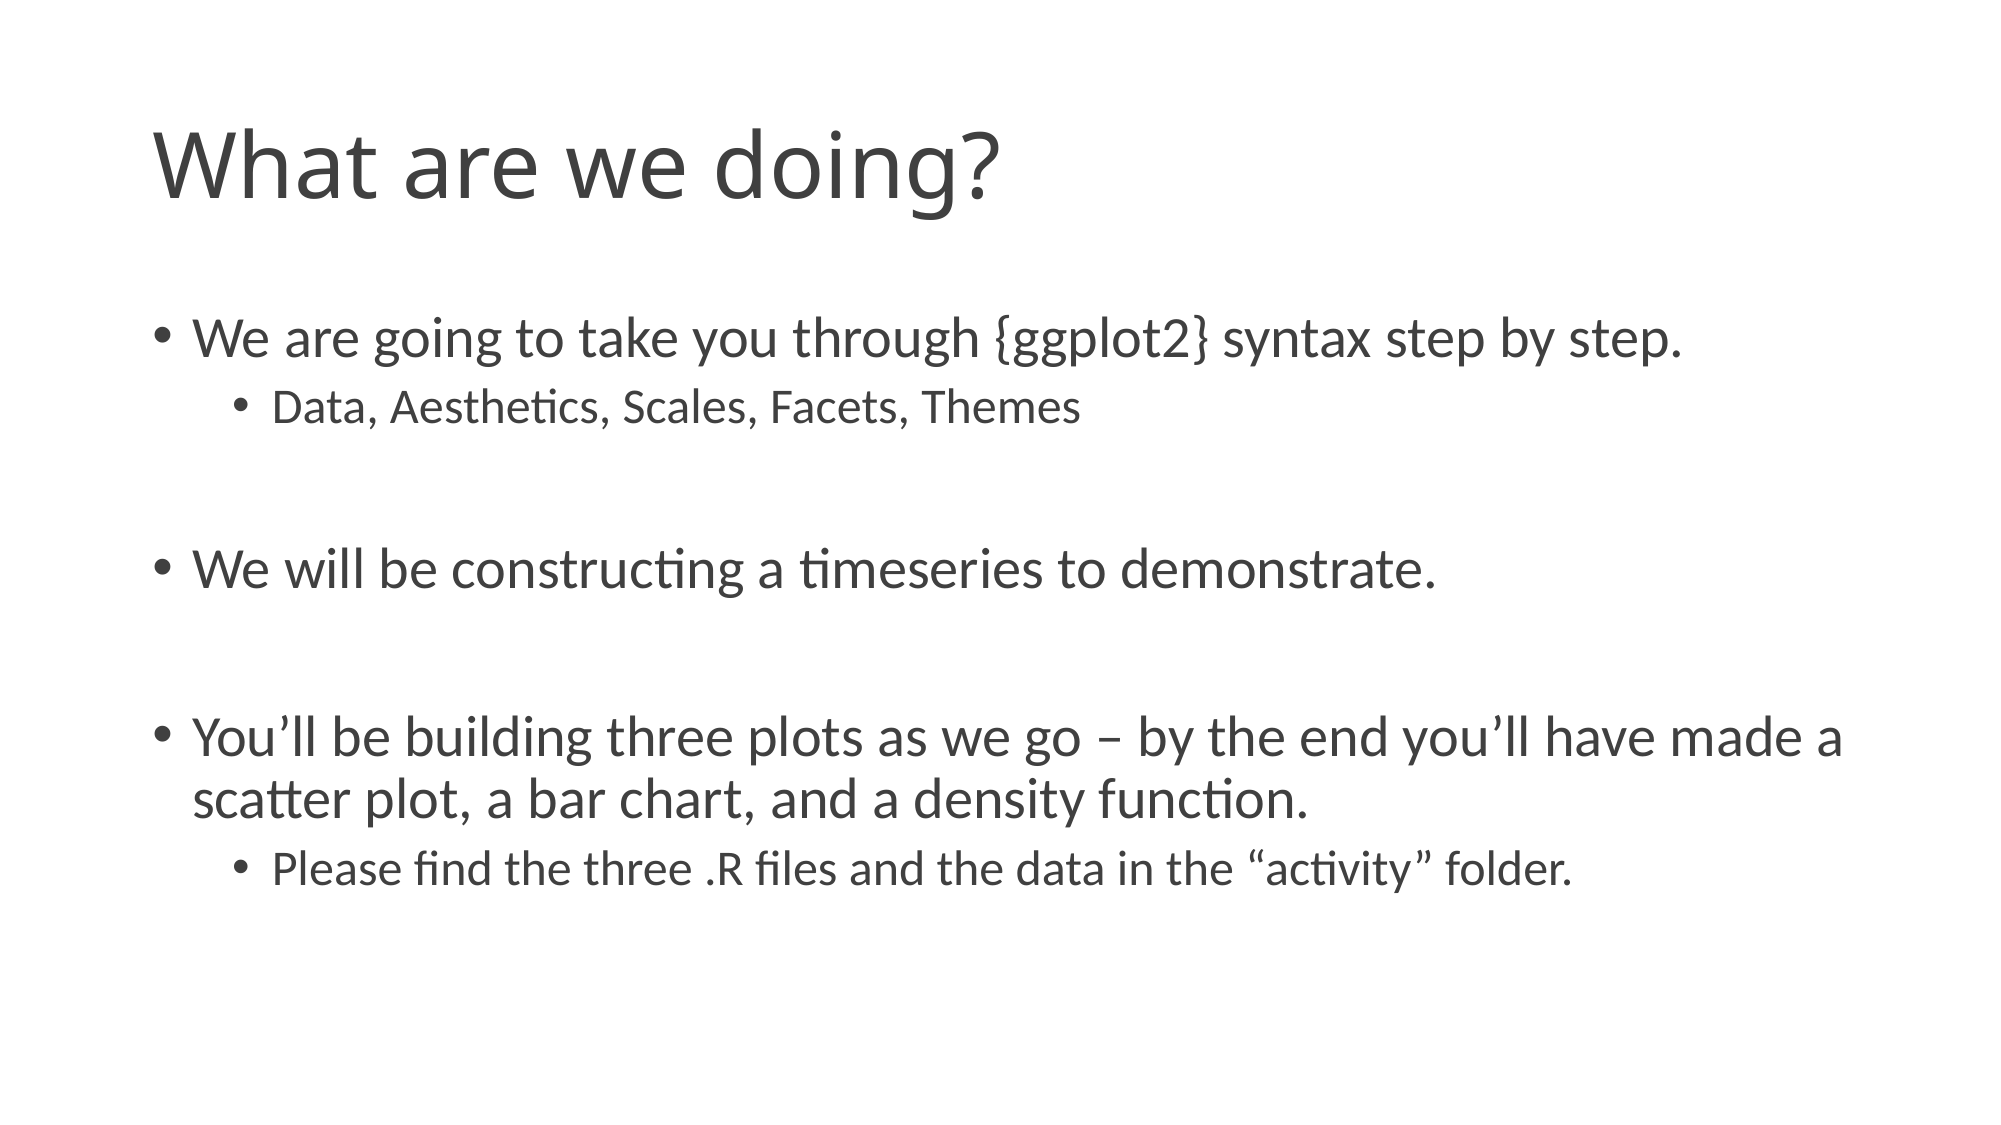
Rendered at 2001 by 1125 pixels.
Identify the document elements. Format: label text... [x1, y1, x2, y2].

title What are we doing? [137, 59, 1863, 278]
list We are going to take you through {ggplot2} syntax step by step. Data, Aesthetics, Scales, Facets, Themes We will be constructing a timeseries to demonstrate. You’ll be building three plots as we go – by the end you’ll have made a scatter plot, a bar chart, and a density function. Please find the three .R files and the data in the “activity” folder. [137, 299, 1863, 1014]
